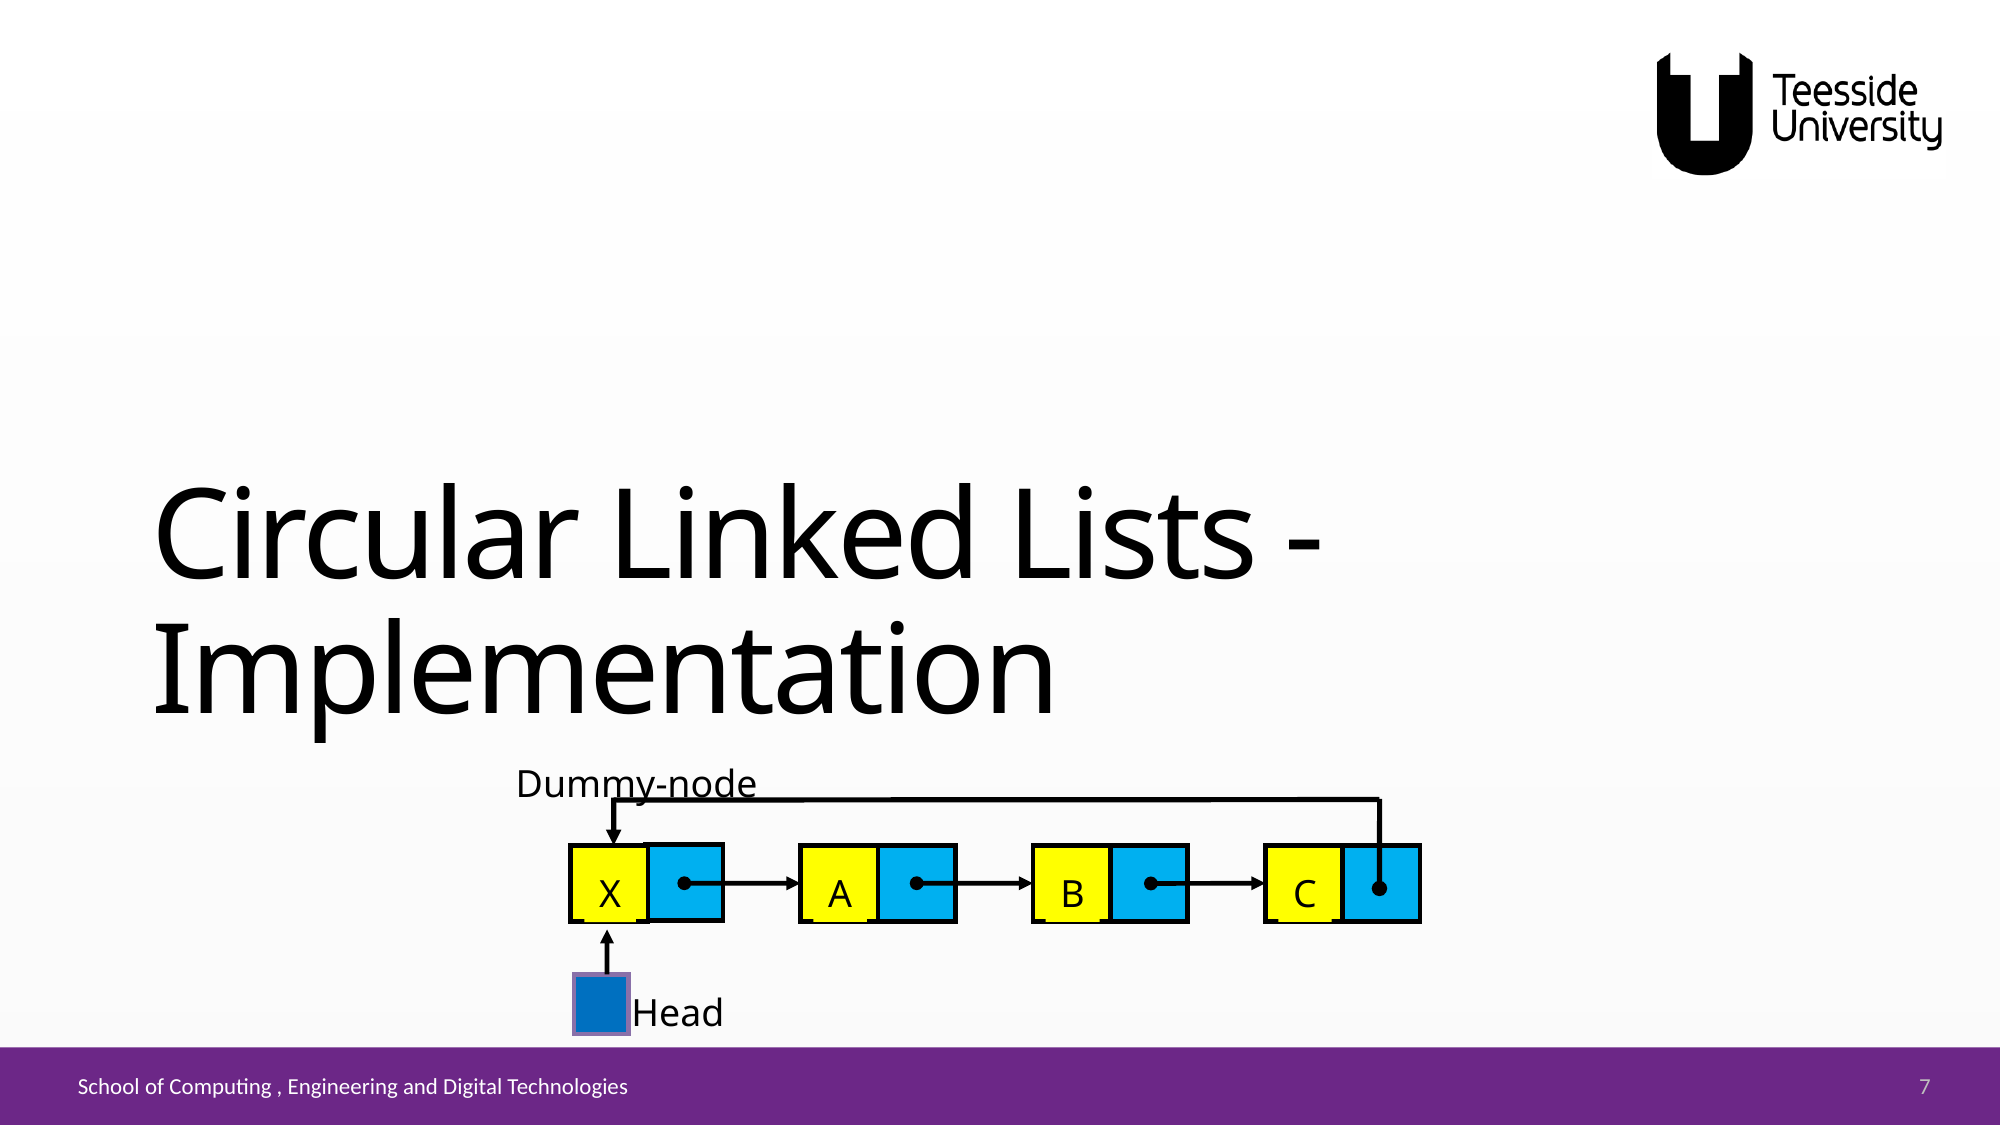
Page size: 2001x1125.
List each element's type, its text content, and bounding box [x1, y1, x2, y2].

footer School of Computing , Engineering and Digital Technologies [62, 1068, 1811, 1103]
picture [1652, 48, 1946, 179]
slide_number 7 [1833, 1068, 1946, 1103]
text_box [537, 752, 1421, 1029]
title Circular Linked Lists - Implementation [136, 280, 1862, 749]
